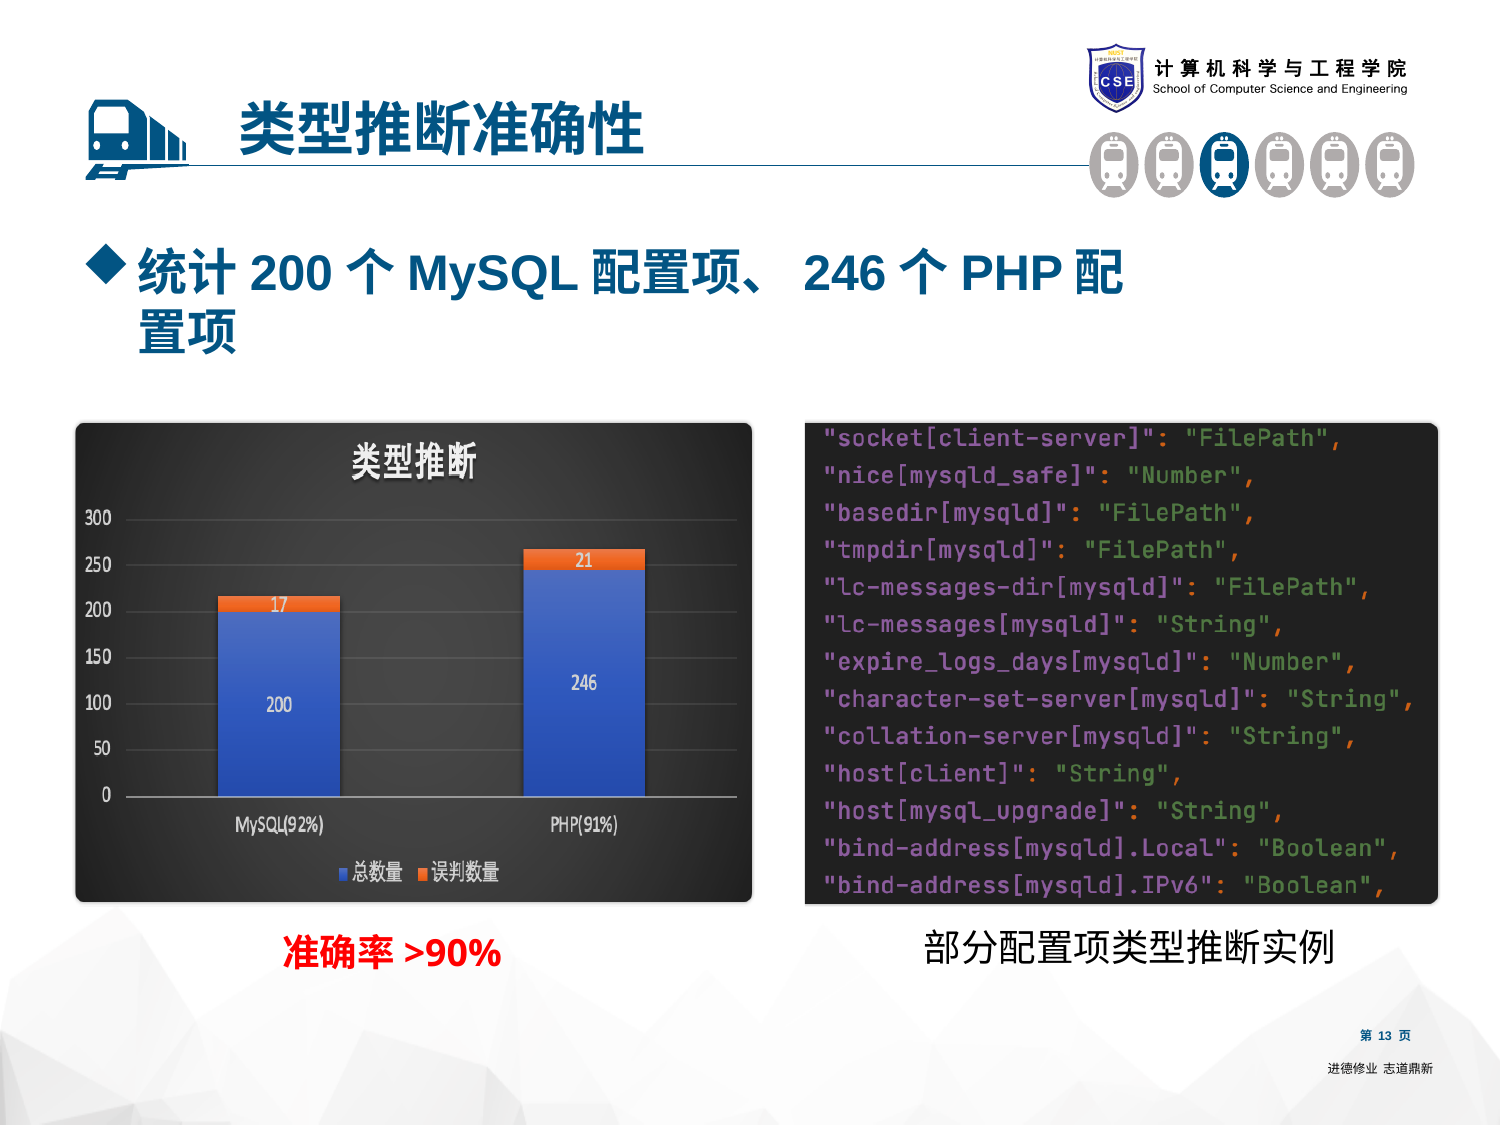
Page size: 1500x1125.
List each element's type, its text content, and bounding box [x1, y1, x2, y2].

slide_number 第 13 页 [1295, 1023, 1412, 1048]
text_box 部分配置项类型推断实例 [908, 916, 1351, 977]
text_box 准确率>90% [267, 921, 517, 982]
picture [72, 419, 755, 907]
text_box 统计200个MySQL配置项、246个PHP配置项 [63, 240, 1179, 300]
picture [804, 419, 1441, 907]
text_box 进德修业 志道鼎新 [1327, 1061, 1450, 1077]
picture [1076, 36, 1424, 119]
list 类型推断准确性 [238, 99, 845, 164]
